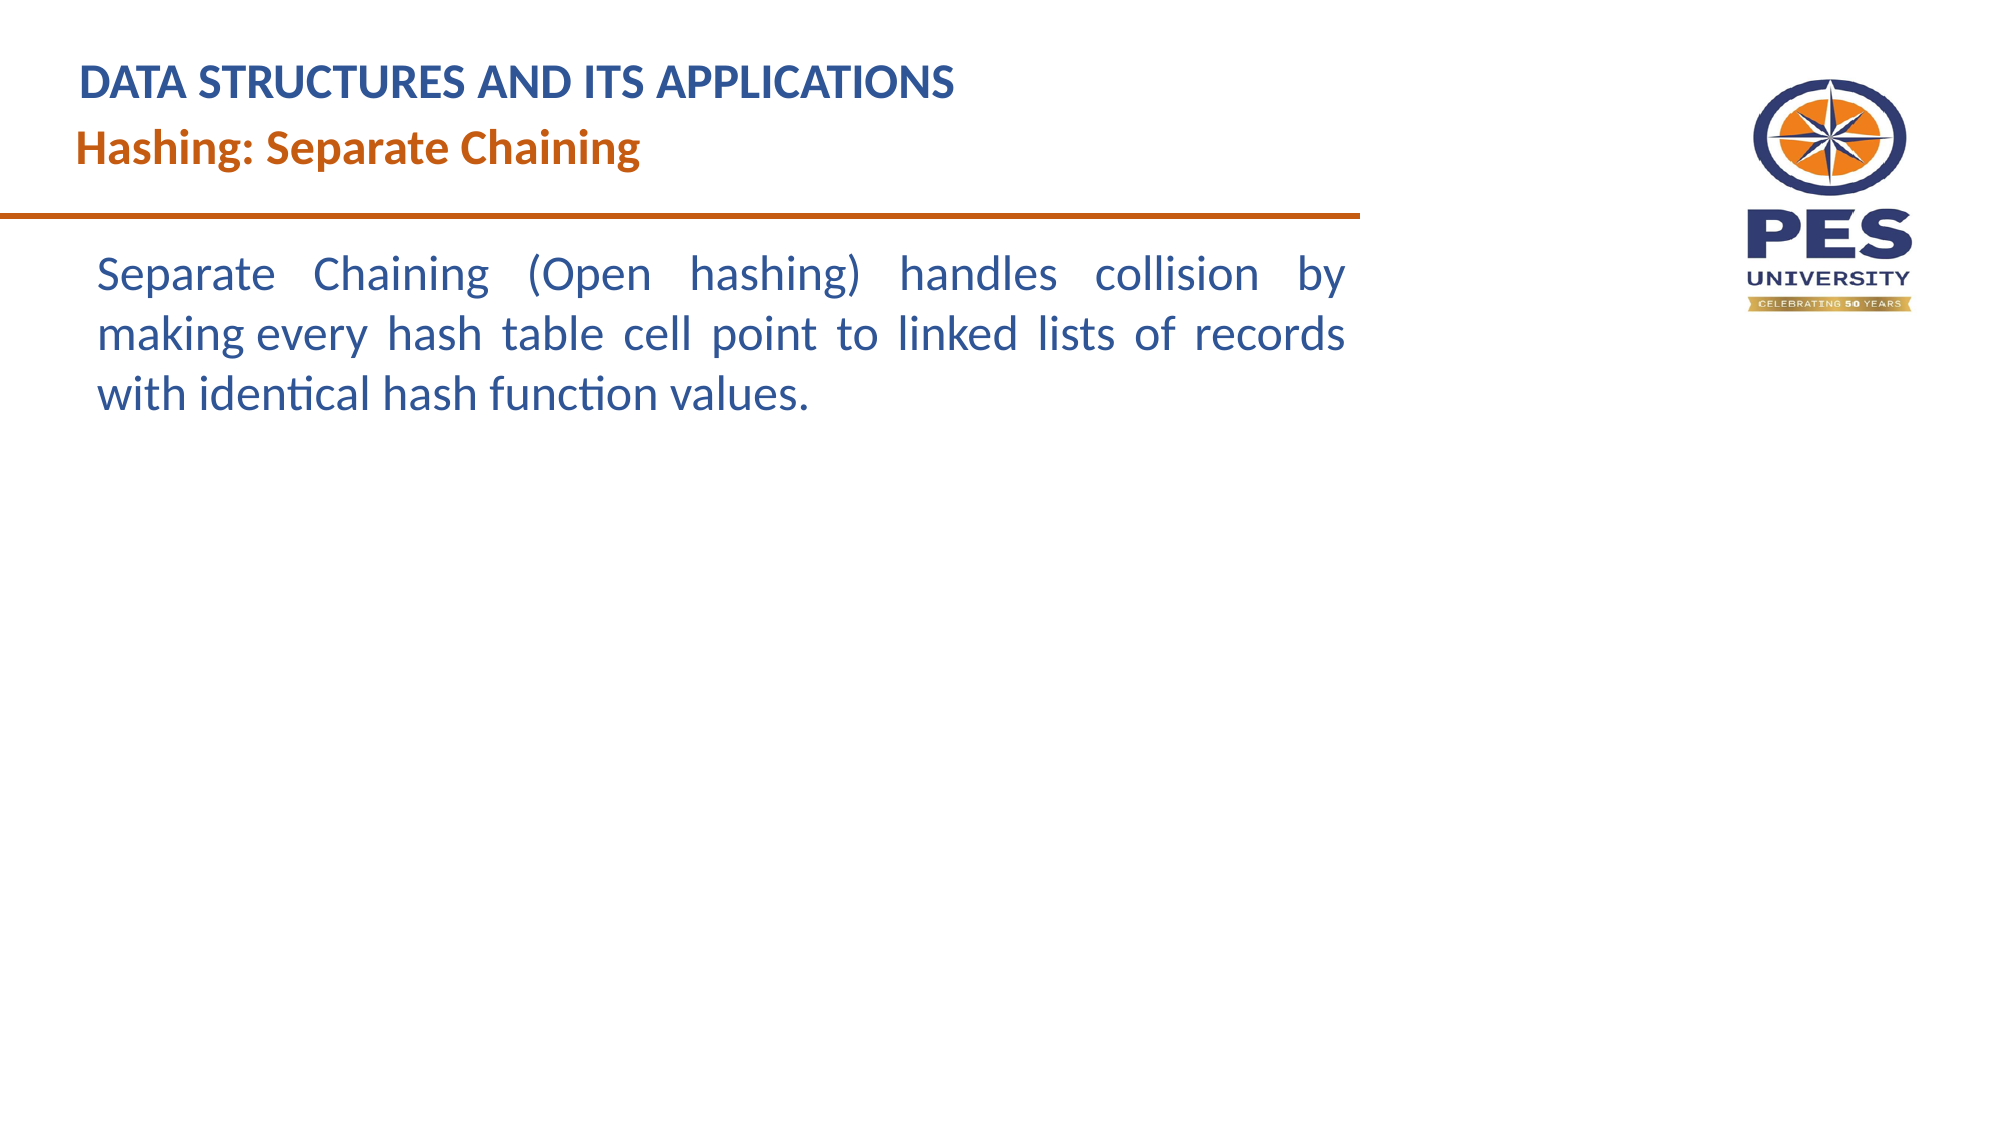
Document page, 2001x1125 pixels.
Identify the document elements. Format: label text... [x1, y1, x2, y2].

text_box DATA STRUCTURES AND ITS APPLICATIONS [64, 41, 1295, 117]
picture [1730, 70, 1946, 321]
text_box Separate Chaining (Open hashing) handles collision by making every hash table cell point to linked lists of records with identical hash function values. [81, 240, 1362, 421]
text_box Hashing: Separate Chaining [60, 106, 1374, 182]
